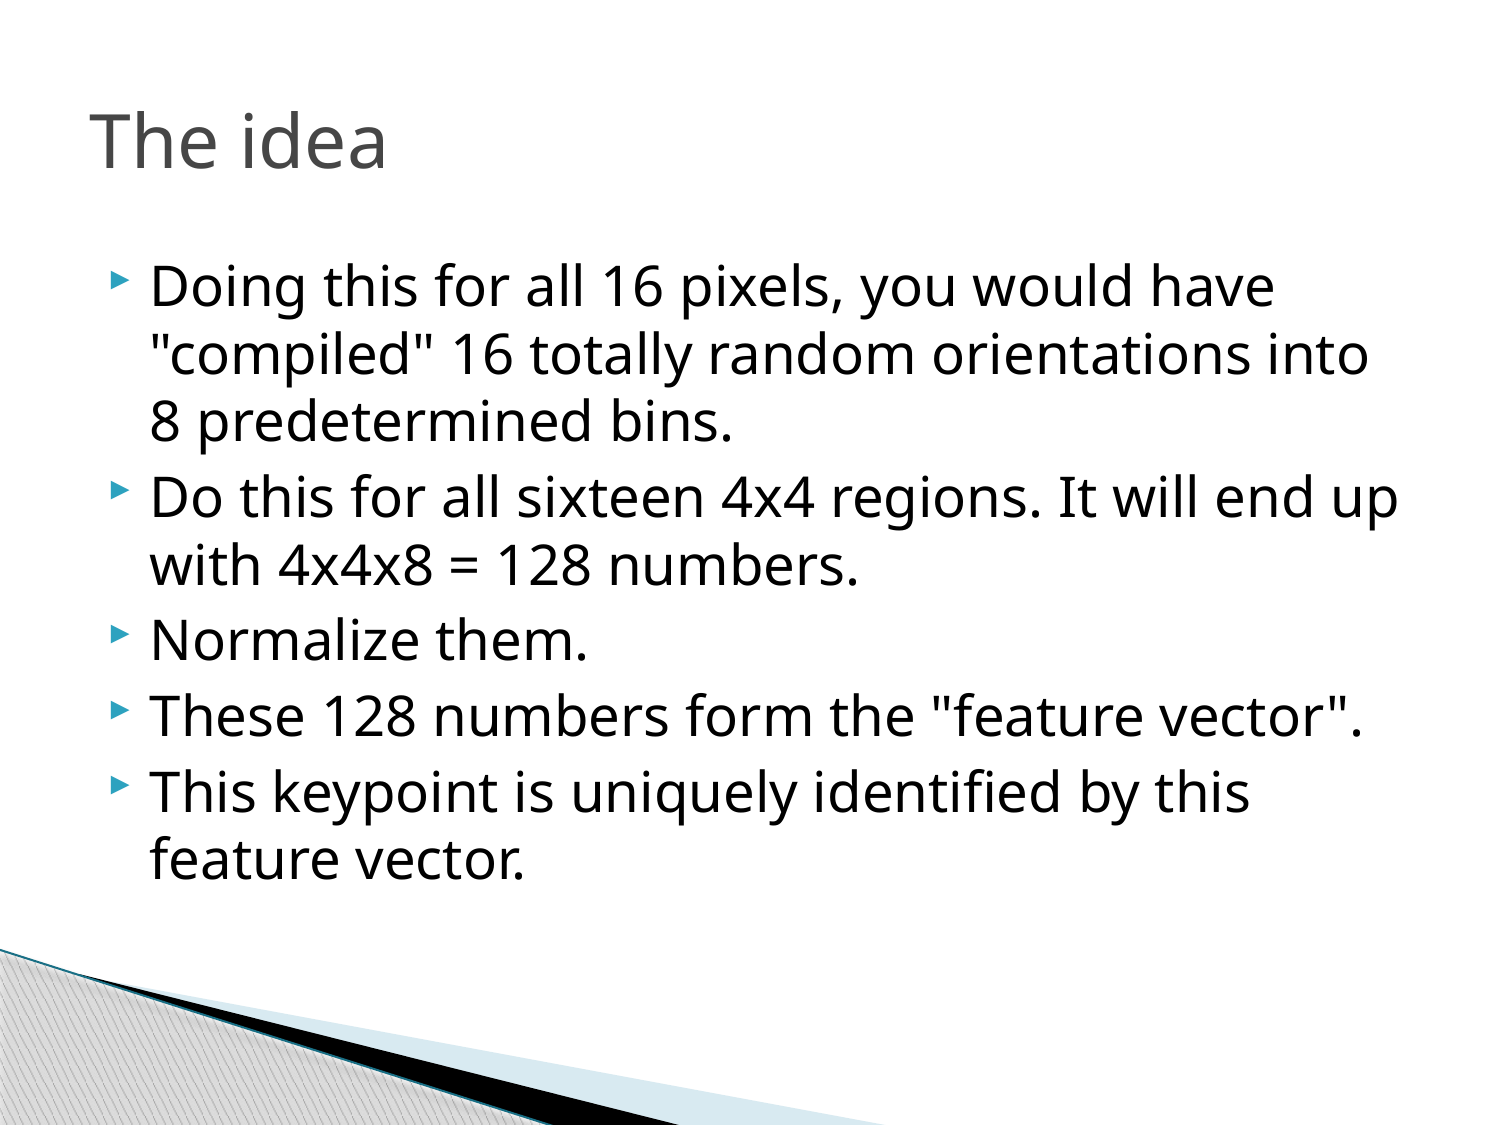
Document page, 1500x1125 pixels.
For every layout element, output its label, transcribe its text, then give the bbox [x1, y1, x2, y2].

list Doing this for all 16 pixels, you would have "compiled" 16 totally random orientations into 8 predetermined bins. Do this for all sixteen 4x4 regions. It will end up with 4x4x8 = 128 numbers. Normalize them. These 128 numbers form the "feature vector". This keypoint is uniquely identified by this feature vector. [75, 243, 1425, 986]
title The idea [75, 45, 1471, 233]
